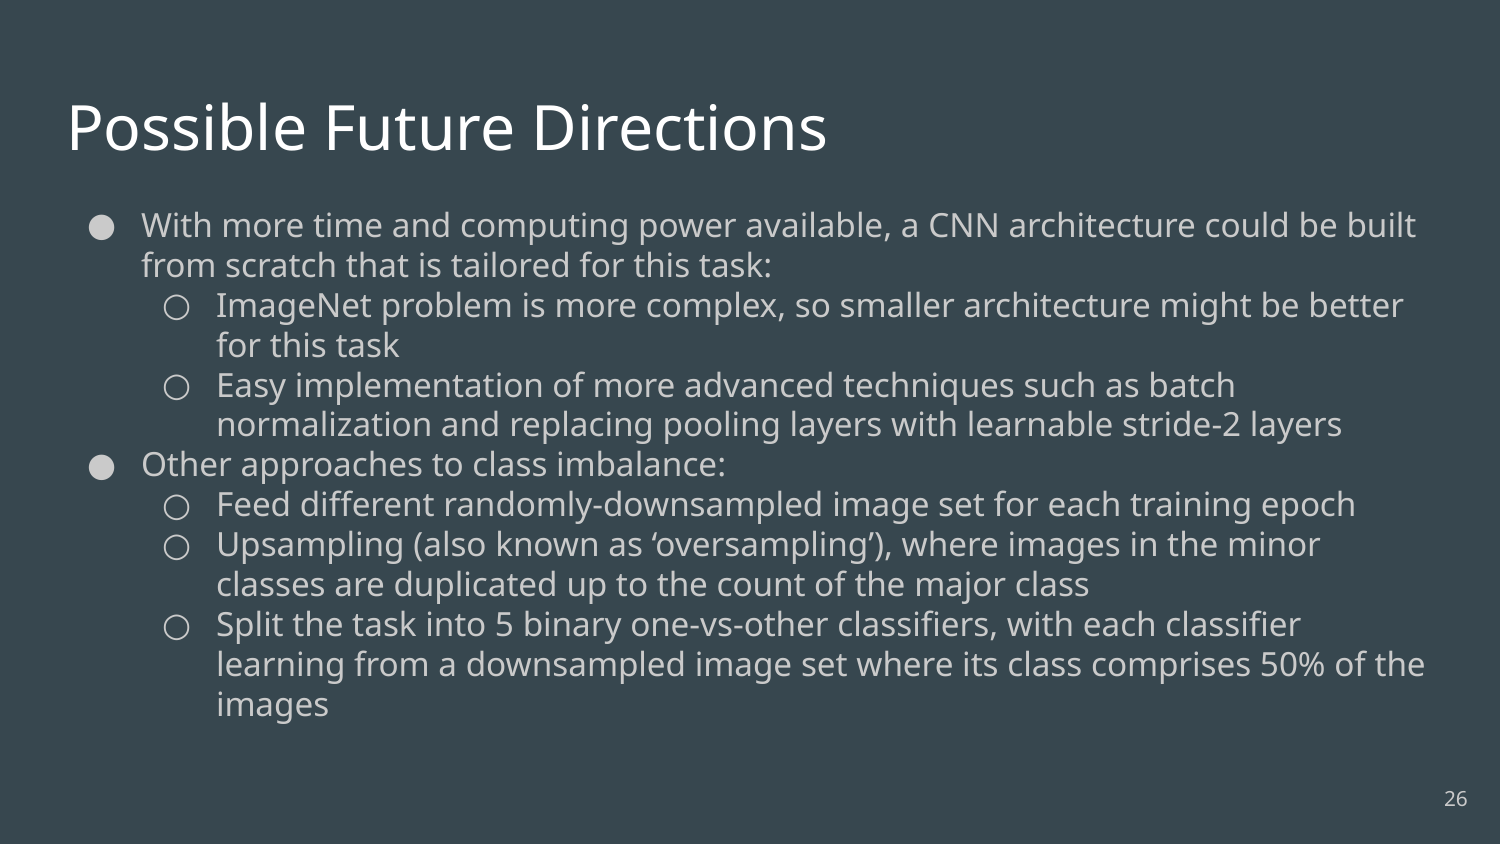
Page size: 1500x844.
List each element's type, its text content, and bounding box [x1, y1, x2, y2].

title Possible Future Directions [51, 72, 1449, 167]
list With more time and computing power available, a CNN architecture could be built from scratch that is tailored for this task: ImageNet problem is more complex, so smaller architecture might be better for this task Easy implementation of more advanced techniques such as batch normalization and replacing pooling layers with learnable stride-2 layers Other approaches to class imbalance: Feed different randomly-downsampled image set for each training epoch Upsampling (also known as ‘oversampling’), where images in the minor classes are duplicated up to the count of the major class Split the task into 5 binary one-vs-other classifiers, with each classifier learning from a downsampled image set where its class comprises 50% of the images [51, 189, 1449, 750]
slide_number ‹#› [1392, 767, 1483, 833]
